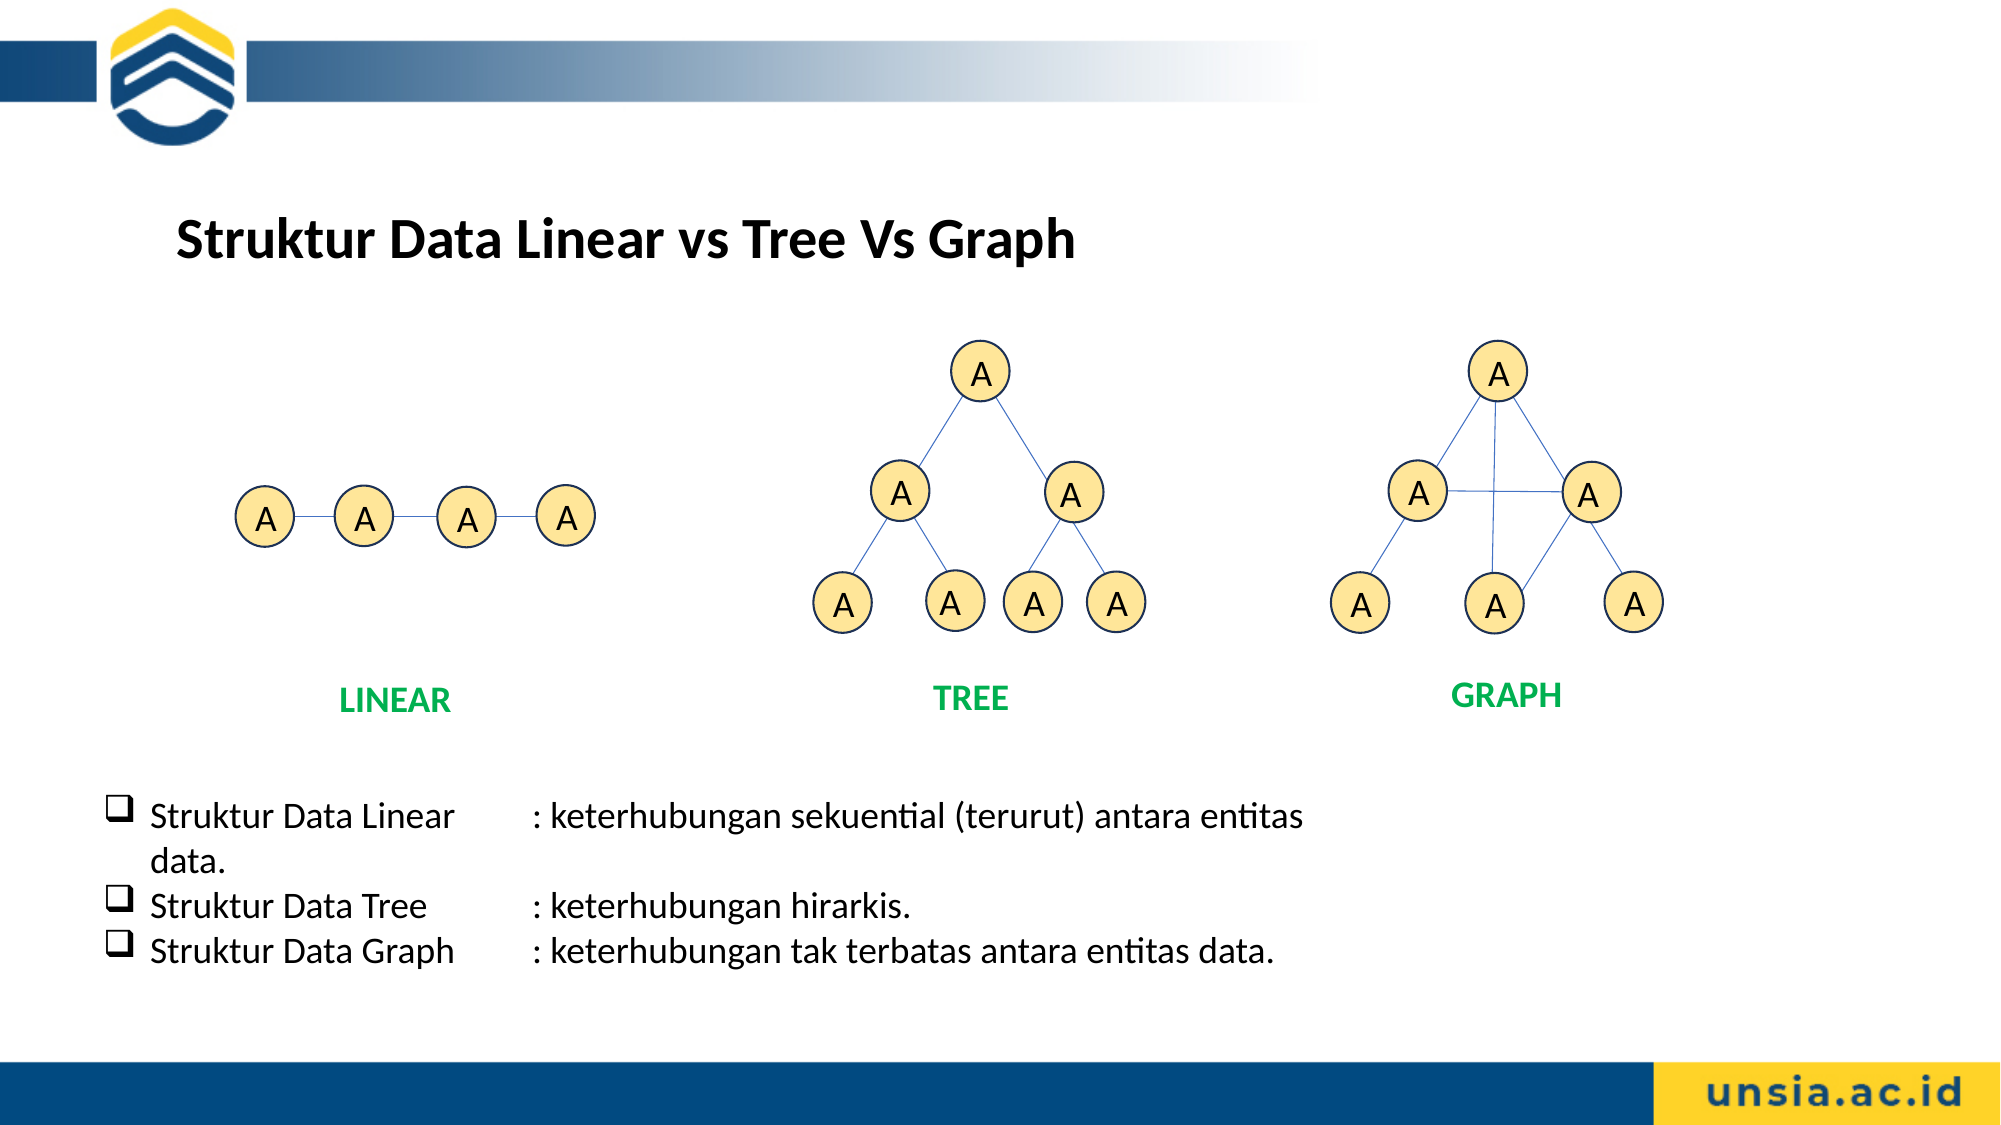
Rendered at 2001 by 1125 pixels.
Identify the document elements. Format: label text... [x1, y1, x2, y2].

text_box LINEAR [324, 667, 499, 728]
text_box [235, 485, 595, 548]
text_box GRAPH [1436, 663, 1611, 723]
text_box Struktur Data Linear : keterhubungan sekuential (terurut) antara entitas data. Struktur Data Tree : keterhubungan hirarkis. Struktur Data Graph : keterhubungan tak terbatas antara entitas data. [88, 784, 1379, 979]
picture [0, 0, 2001, 1125]
text_box TREE [918, 665, 1093, 726]
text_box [1330, 340, 1663, 634]
text_box Struktur Data Linear vs Tree Vs Graph [162, 193, 1092, 278]
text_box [813, 340, 1146, 634]
